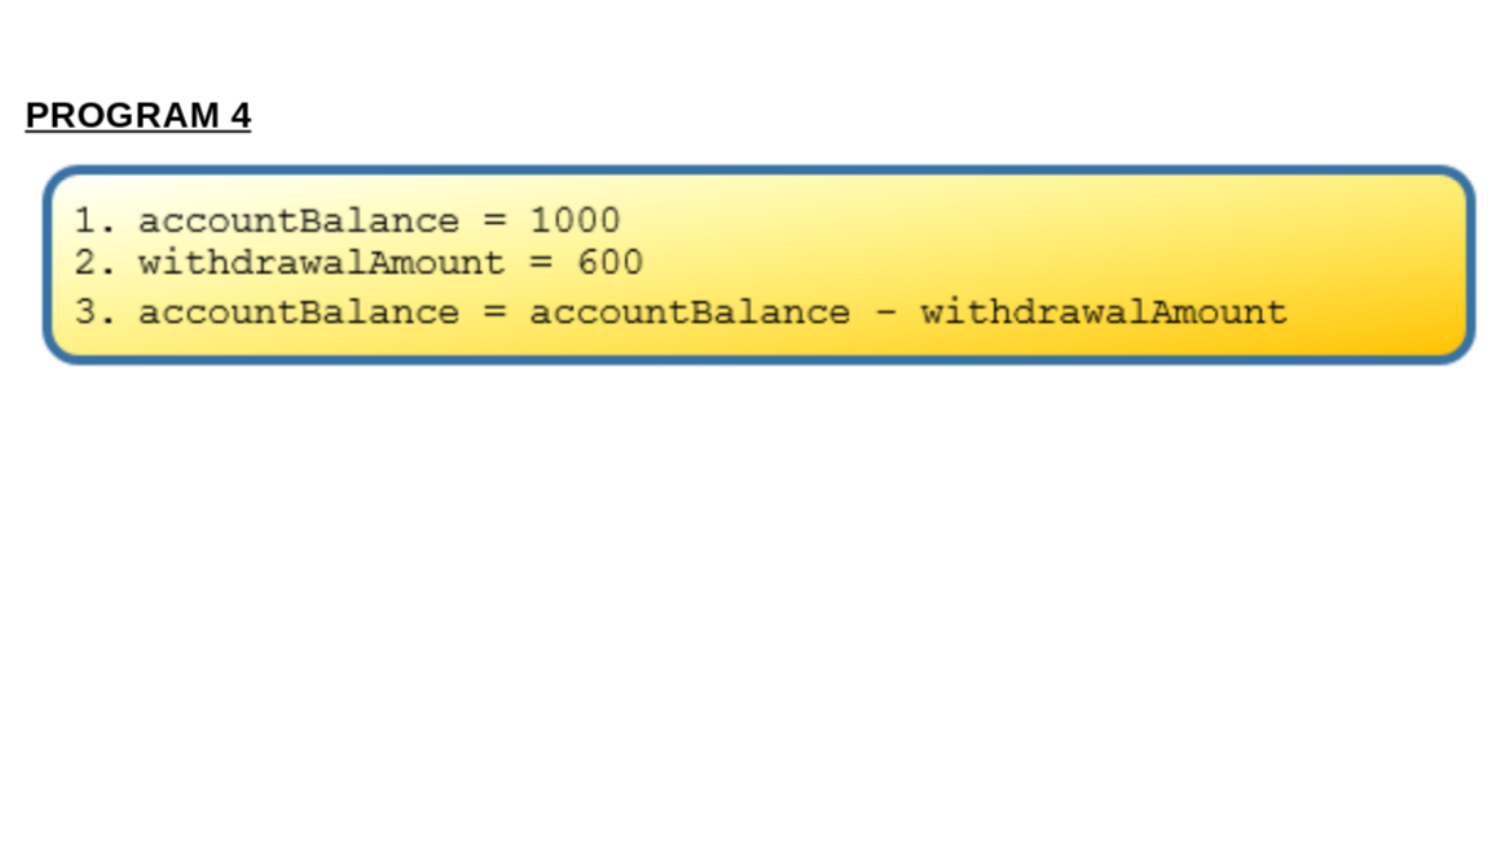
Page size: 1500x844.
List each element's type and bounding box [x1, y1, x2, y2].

picture [0, 72, 1500, 379]
